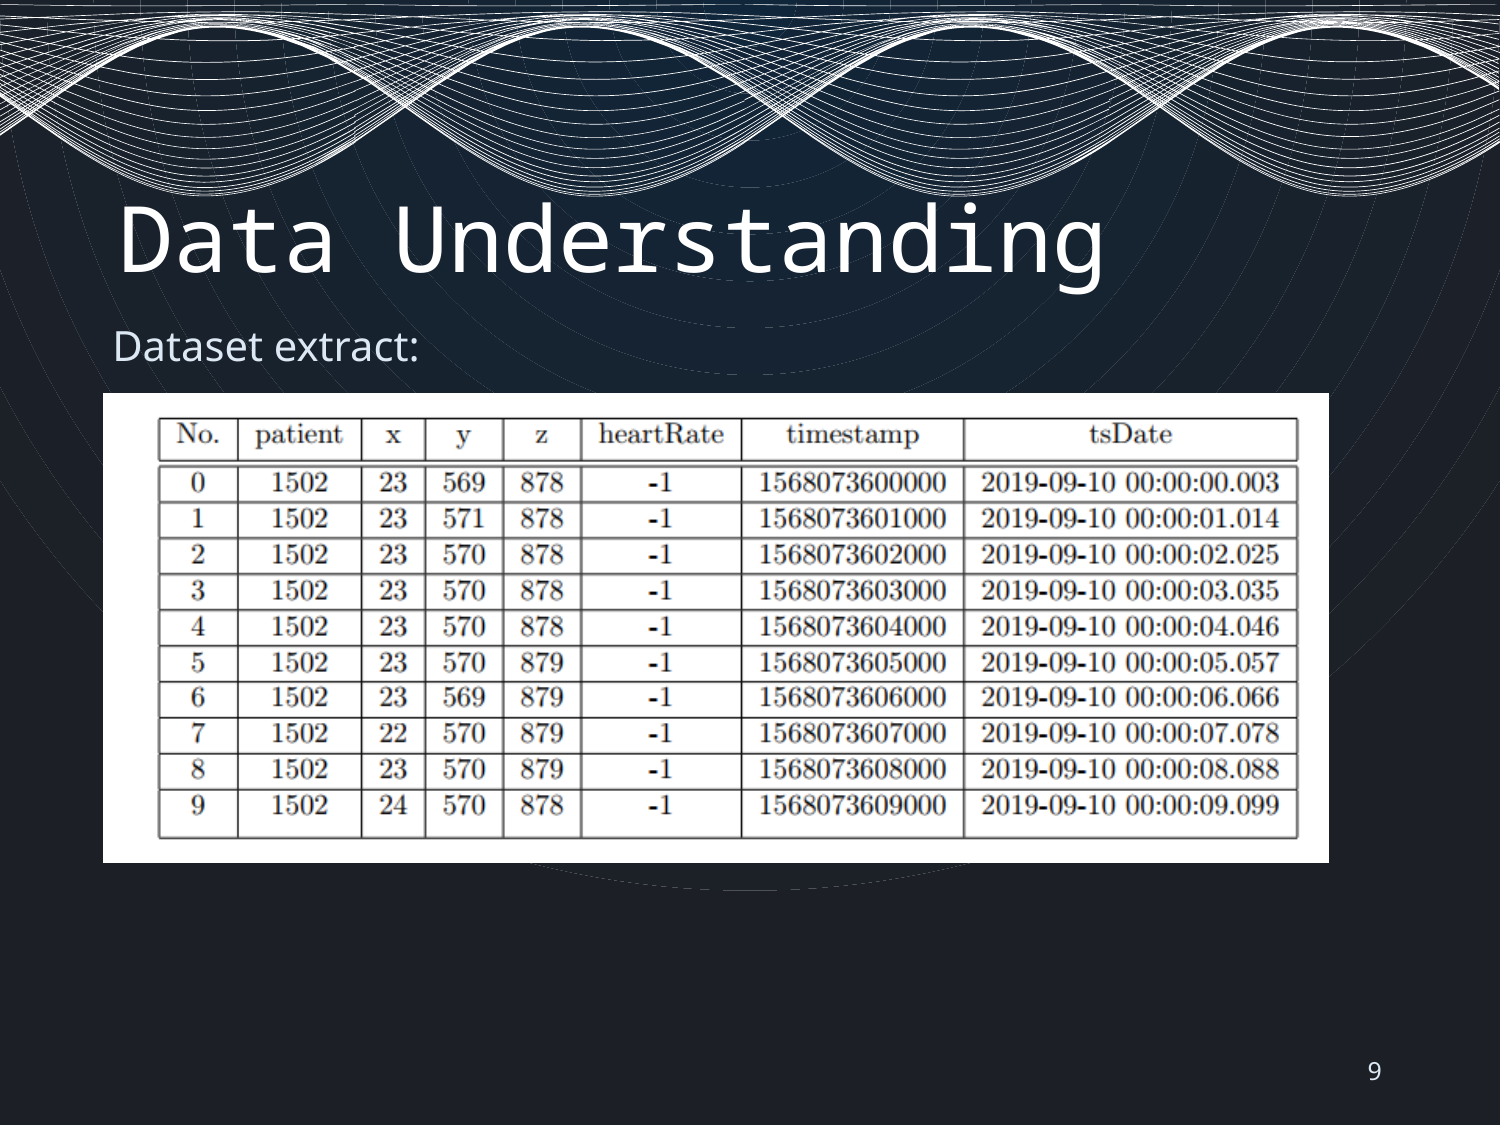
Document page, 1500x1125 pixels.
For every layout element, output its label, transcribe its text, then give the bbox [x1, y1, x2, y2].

picture [103, 393, 1329, 863]
title Data Understanding [103, 168, 1397, 318]
slide_number 9 [1059, 1042, 1397, 1103]
list Dataset extract: [97, 317, 1391, 879]
